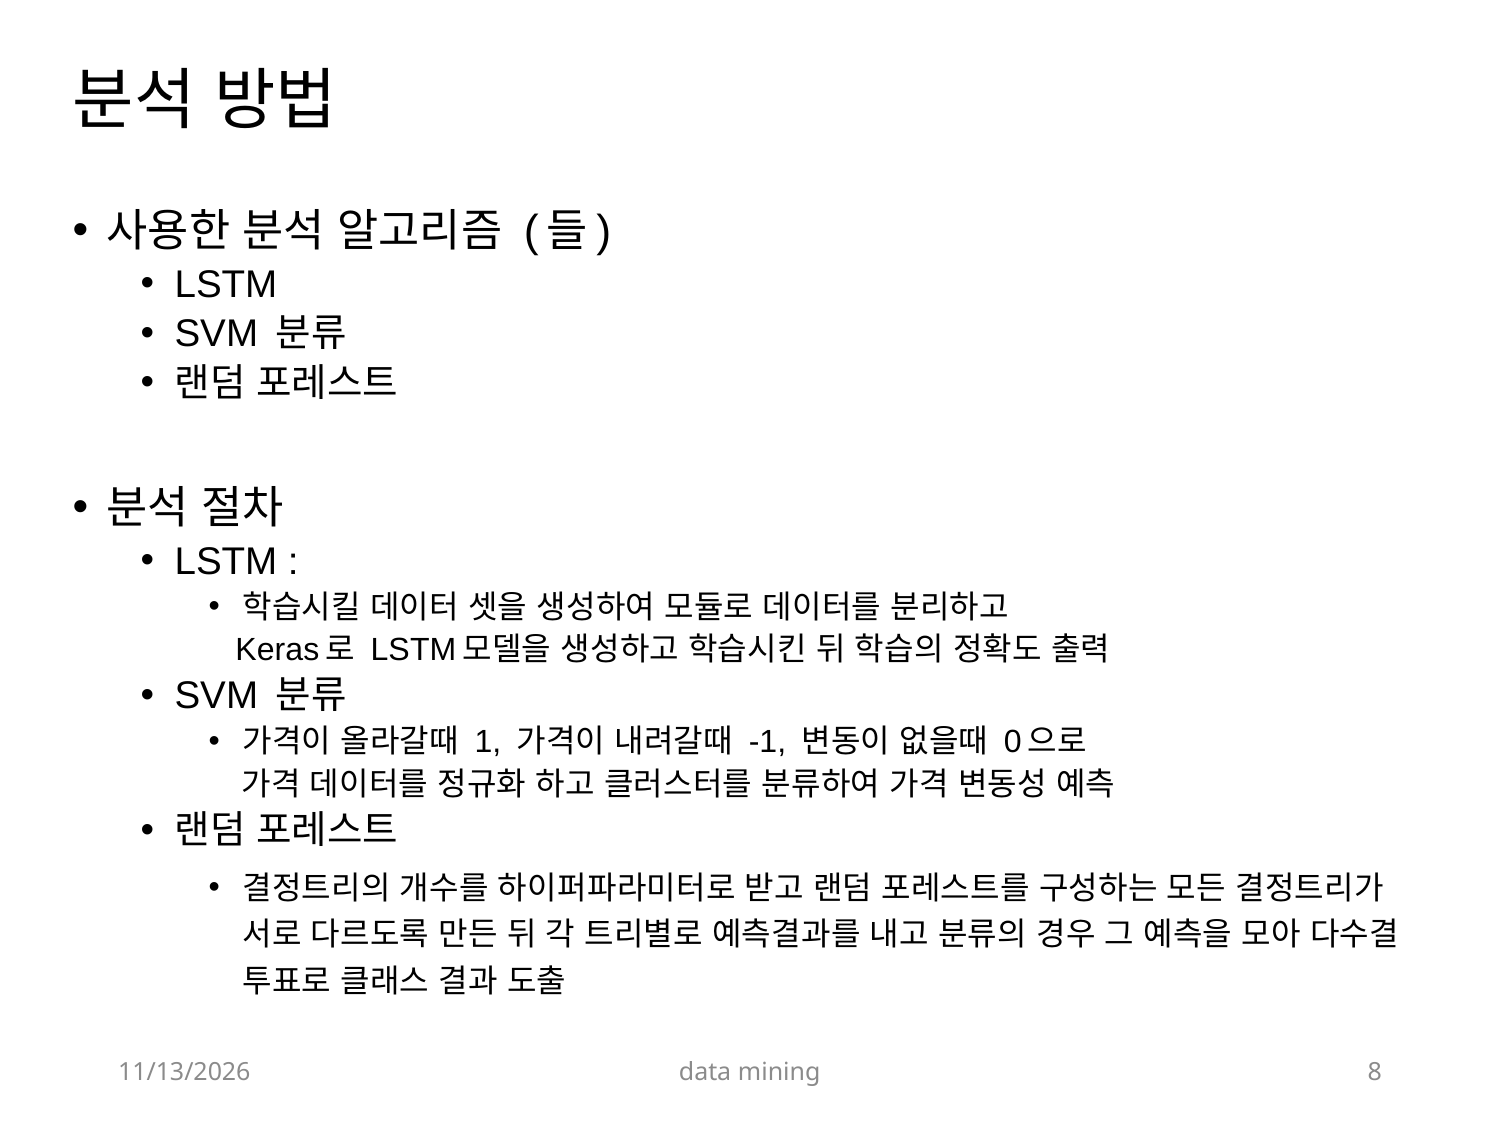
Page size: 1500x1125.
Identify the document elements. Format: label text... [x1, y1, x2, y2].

footer data mining [496, 1042, 1004, 1103]
list 사용한 분석 알고리즘 (들) LSTM SVM 분류 랜덤 포레스트 분석 절차 LSTM : 학습시킬 데이터 셋을 생성하여 모듈로 데이터를 분리하고 Keras로 LSTM모델을 생성하고 학습시킨 뒤 학습의 정확도 출력 SVM 분류 가격이 올라갈때 1, 가격이 내려갈때 -1, 변동이 없을때 0으로 가격 데이터를 정규화 하고 클러스터를 분류하여 가격 변동성 예측 랜덤 포레스트 결정트리의 개수를 하이퍼파라미터로 받고 랜덤 포레스트를 구성하는 모든 결정트리가 서로 다르도록 만든 뒤 각 트리별로 예측결과를 내고 분류의 경우 그 예측을 모아 다수결 투표로 클래스 결과 도출 [57, 200, 1446, 1014]
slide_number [103, 1042, 441, 1103]
slide_number 8 [1059, 1042, 1397, 1103]
title 분석 방법 [57, 43, 1446, 161]
